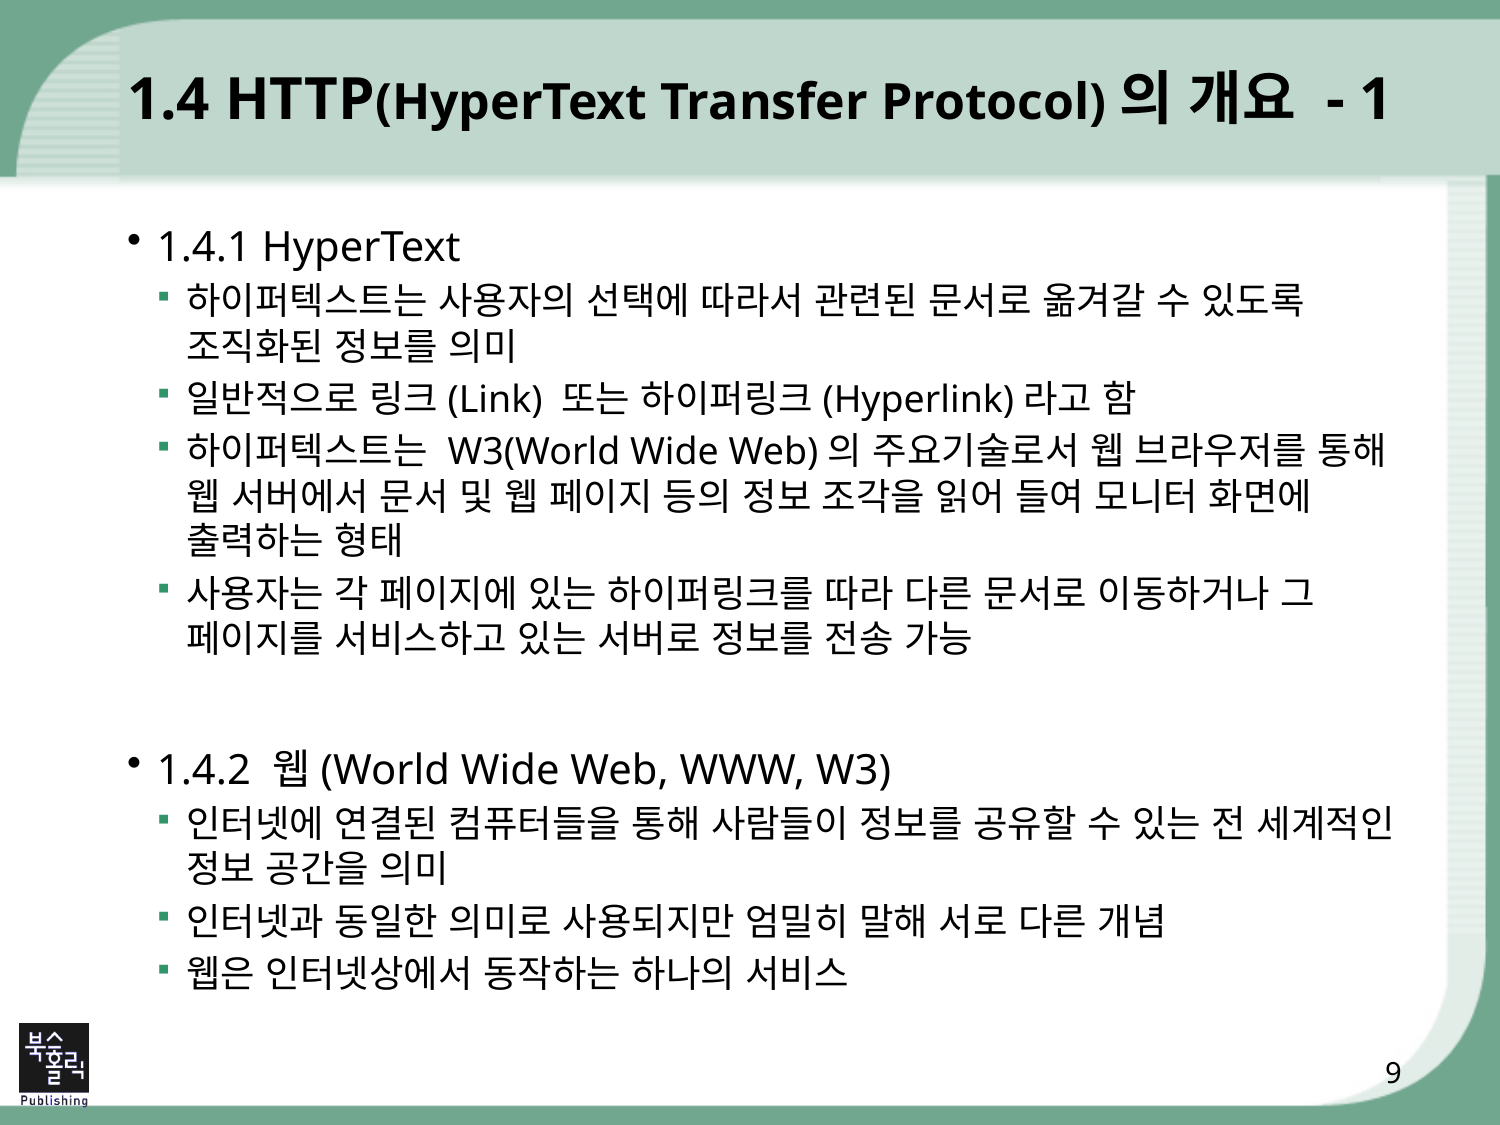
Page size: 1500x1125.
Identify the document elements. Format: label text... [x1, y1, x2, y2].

title 1.4 HTTP(HyperText Transfer Protocol)의 개요 - 1 [111, 18, 1500, 173]
slide_number 9 [1104, 1046, 1418, 1101]
list 1.4.1 HyperText 하이퍼텍스트는 사용자의 선택에 따라서 관련된 문서로 옮겨갈 수 있도록 조직화된 정보를 의미 일반적으로 링크(Link) 또는 하이퍼링크(Hyperlink)라고 함 하이퍼텍스트는 W3(World Wide Web)의 주요기술로서 웹 브라우저를 통해 웹 서버에서 문서 및 웹 페이지 등의 정보 조각을 읽어 들여 모니터 화면에 출력하는 형태 사용자는 각 페이지에 있는 하이퍼링크를 따라 다른 문서로 이동하거나 그 페이지를 서비스하고 있는 서버로 정보를 전송 가능 1.4.2 웹(World Wide Web, WWW, W3) 인터넷에 연결된 컴퓨터들을 통해 사람들이 정보를 공유할 수 있는 전 세계적인 정보 공간을 의미 인터넷과 동일한 의미로 사용되지만 엄밀히 말해 서로 다른 개념 웹은 인터넷상에서 동작하는 하나의 서비스 [111, 212, 1422, 1012]
